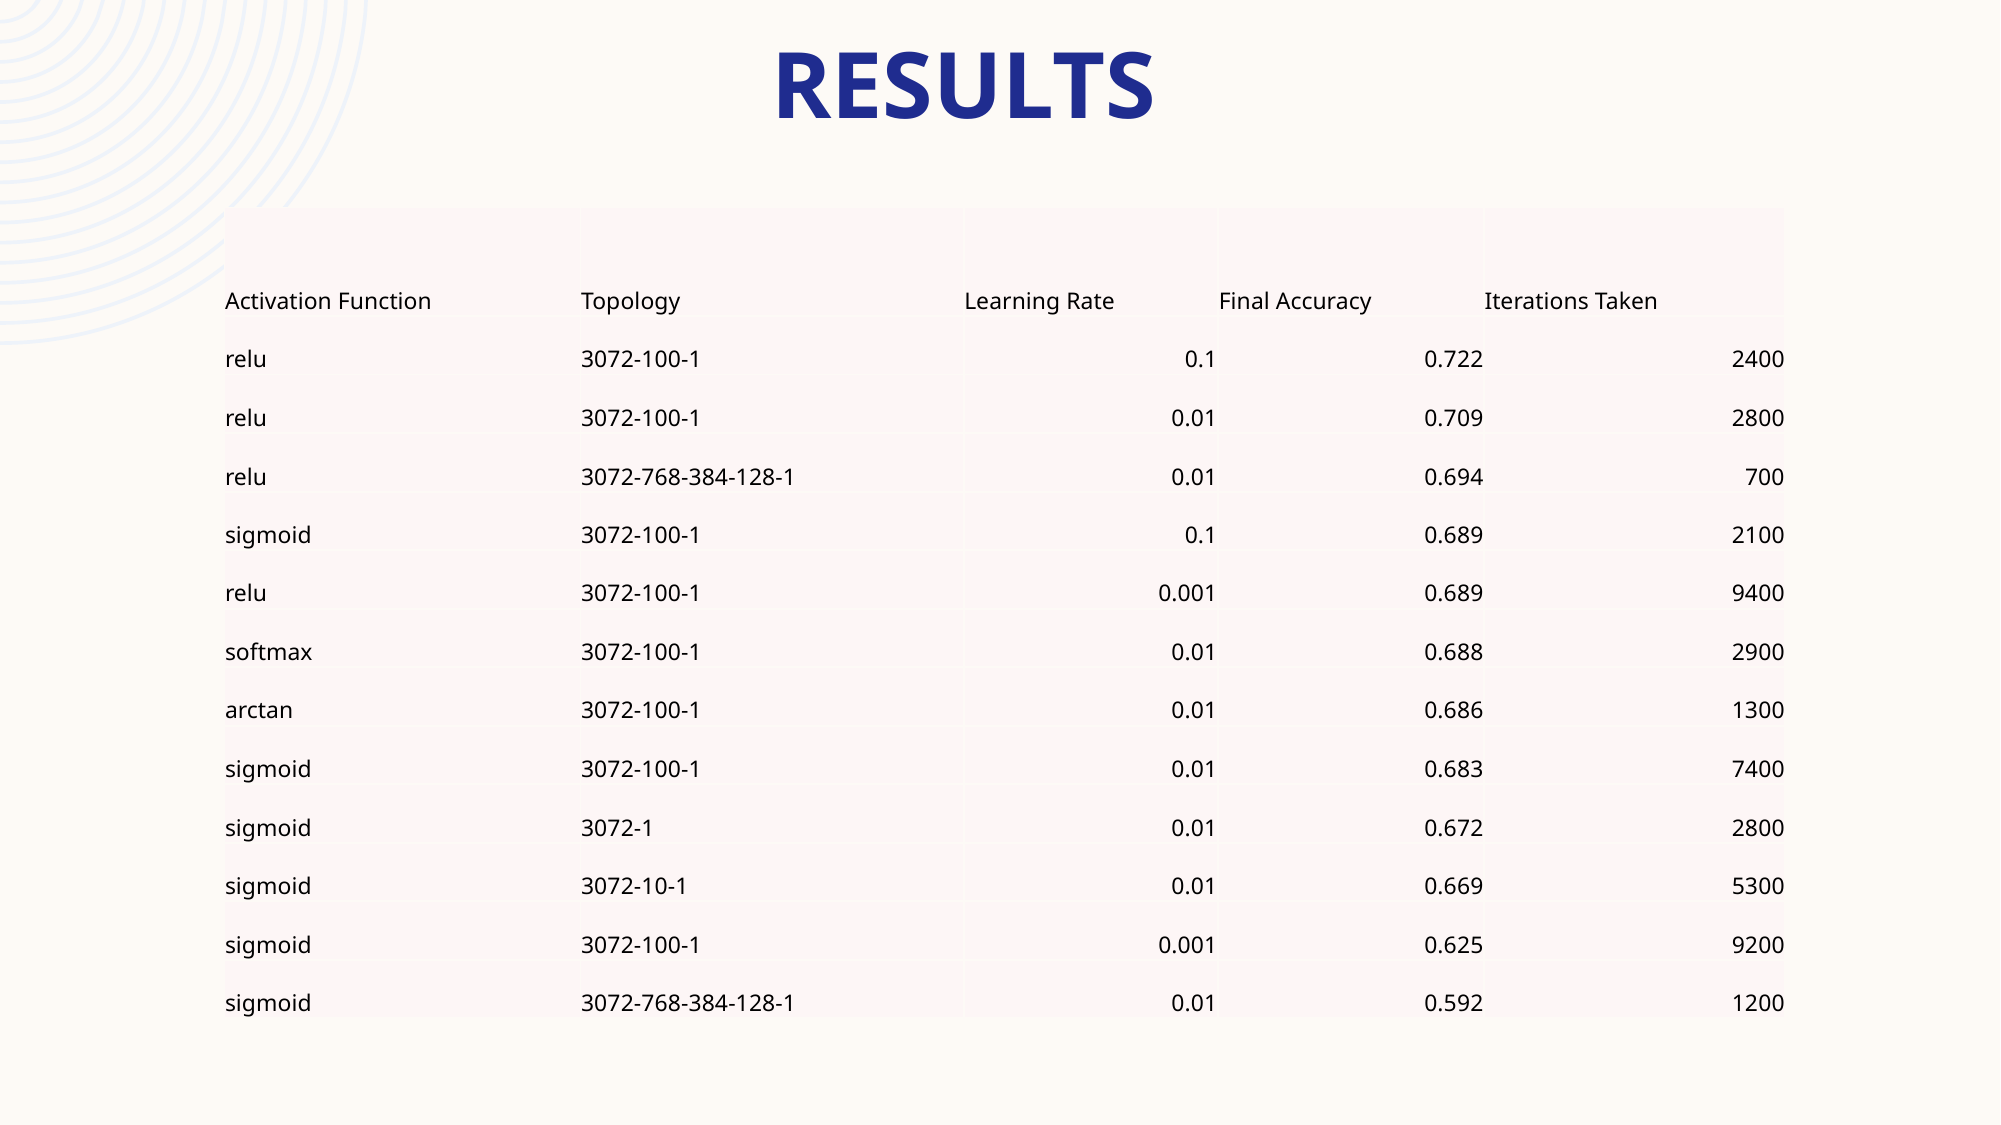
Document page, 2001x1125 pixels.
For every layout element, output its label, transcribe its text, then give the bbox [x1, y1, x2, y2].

table_cell arctan [225, 668, 580, 725]
table_header Learning Rate [965, 208, 1217, 315]
table_cell 5300 [1485, 844, 1784, 900]
table_cell sigmoid [225, 785, 580, 842]
table_cell 2800 [1485, 375, 1784, 432]
table_cell 0.672 [1219, 785, 1483, 842]
table_cell relu [225, 375, 580, 432]
table_cell 0.001 [965, 551, 1217, 608]
table_cell 9200 [1485, 902, 1784, 959]
table_header Topology [581, 208, 963, 315]
table_cell 2400 [1485, 317, 1784, 374]
table_cell 3072-768-384-128-1 [581, 961, 963, 1017]
table_cell relu [225, 434, 580, 491]
table_cell 0.1 [965, 317, 1217, 374]
table_cell 0.592 [1219, 961, 1483, 1017]
table_cell 0.709 [1219, 375, 1483, 432]
table_cell 0.01 [965, 375, 1217, 432]
table_cell sigmoid [225, 844, 580, 900]
table_cell 1300 [1485, 668, 1784, 725]
table_cell 0.669 [1219, 844, 1483, 900]
table_cell 3072-768-384-128-1 [581, 434, 963, 491]
title Results [88, 19, 1839, 146]
table_cell relu [225, 317, 580, 374]
table_cell 0.001 [965, 902, 1217, 959]
table_header Activation Function [225, 208, 580, 315]
table_cell 9400 [1485, 551, 1784, 608]
table_cell 1200 [1485, 961, 1784, 1017]
table_cell 2100 [1485, 493, 1784, 549]
table_cell 3072-1 [581, 785, 963, 842]
table_cell 3072-100-1 [581, 610, 963, 666]
table_cell 0.683 [1219, 727, 1483, 783]
table_cell 2800 [1485, 785, 1784, 842]
table_header Final Accuracy [1219, 208, 1483, 315]
table_cell 3072-100-1 [581, 493, 963, 549]
table_cell 0.689 [1219, 551, 1483, 608]
table_cell 7400 [1485, 727, 1784, 783]
table_cell sigmoid [225, 727, 580, 783]
table_cell 0.01 [965, 961, 1217, 1017]
table_cell 3072-100-1 [581, 668, 963, 725]
table_cell 3072-100-1 [581, 902, 963, 959]
table_cell 0.722 [1219, 317, 1483, 374]
table_cell 0.1 [965, 493, 1217, 549]
table_cell sigmoid [225, 902, 580, 959]
table_cell 0.625 [1219, 902, 1483, 959]
table_cell 0.01 [965, 785, 1217, 842]
table_cell 0.686 [1219, 668, 1483, 725]
table_cell sigmoid [225, 493, 580, 549]
table_cell 0.688 [1219, 610, 1483, 666]
table_cell 0.01 [965, 434, 1217, 491]
table_cell 0.01 [965, 844, 1217, 900]
table_cell 3072-10-1 [581, 844, 963, 900]
table_header Iterations Taken [1485, 208, 1784, 315]
table_cell 3072-100-1 [581, 727, 963, 783]
table_cell 3072-100-1 [581, 317, 963, 374]
table_cell sigmoid [225, 961, 580, 1017]
table_cell 700 [1485, 434, 1784, 491]
table_cell 0.689 [1219, 493, 1483, 549]
table_cell 3072-100-1 [581, 375, 963, 432]
table_cell 0.01 [965, 727, 1217, 783]
table_cell 3072-100-1 [581, 551, 963, 608]
table_cell softmax [225, 610, 580, 666]
table_cell 0.694 [1219, 434, 1483, 491]
table_cell 0.01 [965, 610, 1217, 666]
table_cell 2900 [1485, 610, 1784, 666]
table_cell relu [225, 551, 580, 608]
table_cell 0.01 [965, 668, 1217, 725]
